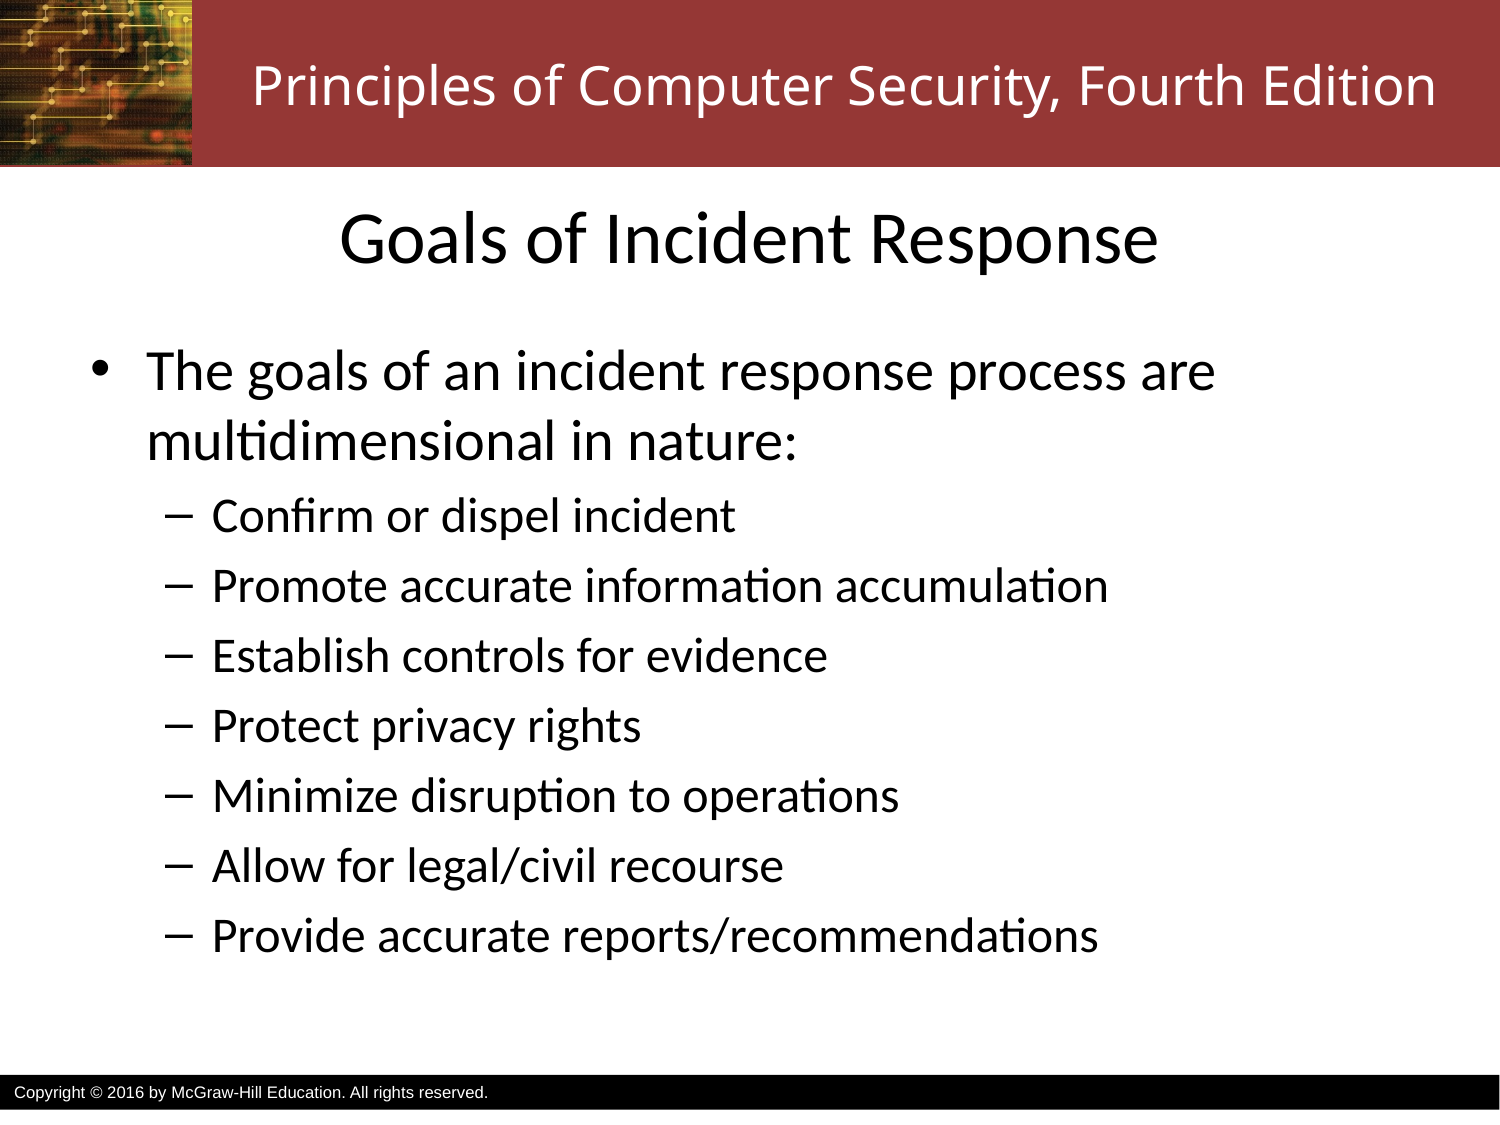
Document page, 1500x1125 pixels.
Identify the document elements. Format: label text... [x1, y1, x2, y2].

title Goals of Incident Response [75, 181, 1425, 324]
picture [0, 0, 192, 165]
list The goals of an incident response process are multidimensional in nature: Confirm or dispel incident Promote accurate information accumulation Establish controls for evidence Protect privacy rights Minimize disruption to operations Allow for legal/civil recourse Provide accurate reports/recommendations [75, 324, 1425, 1005]
